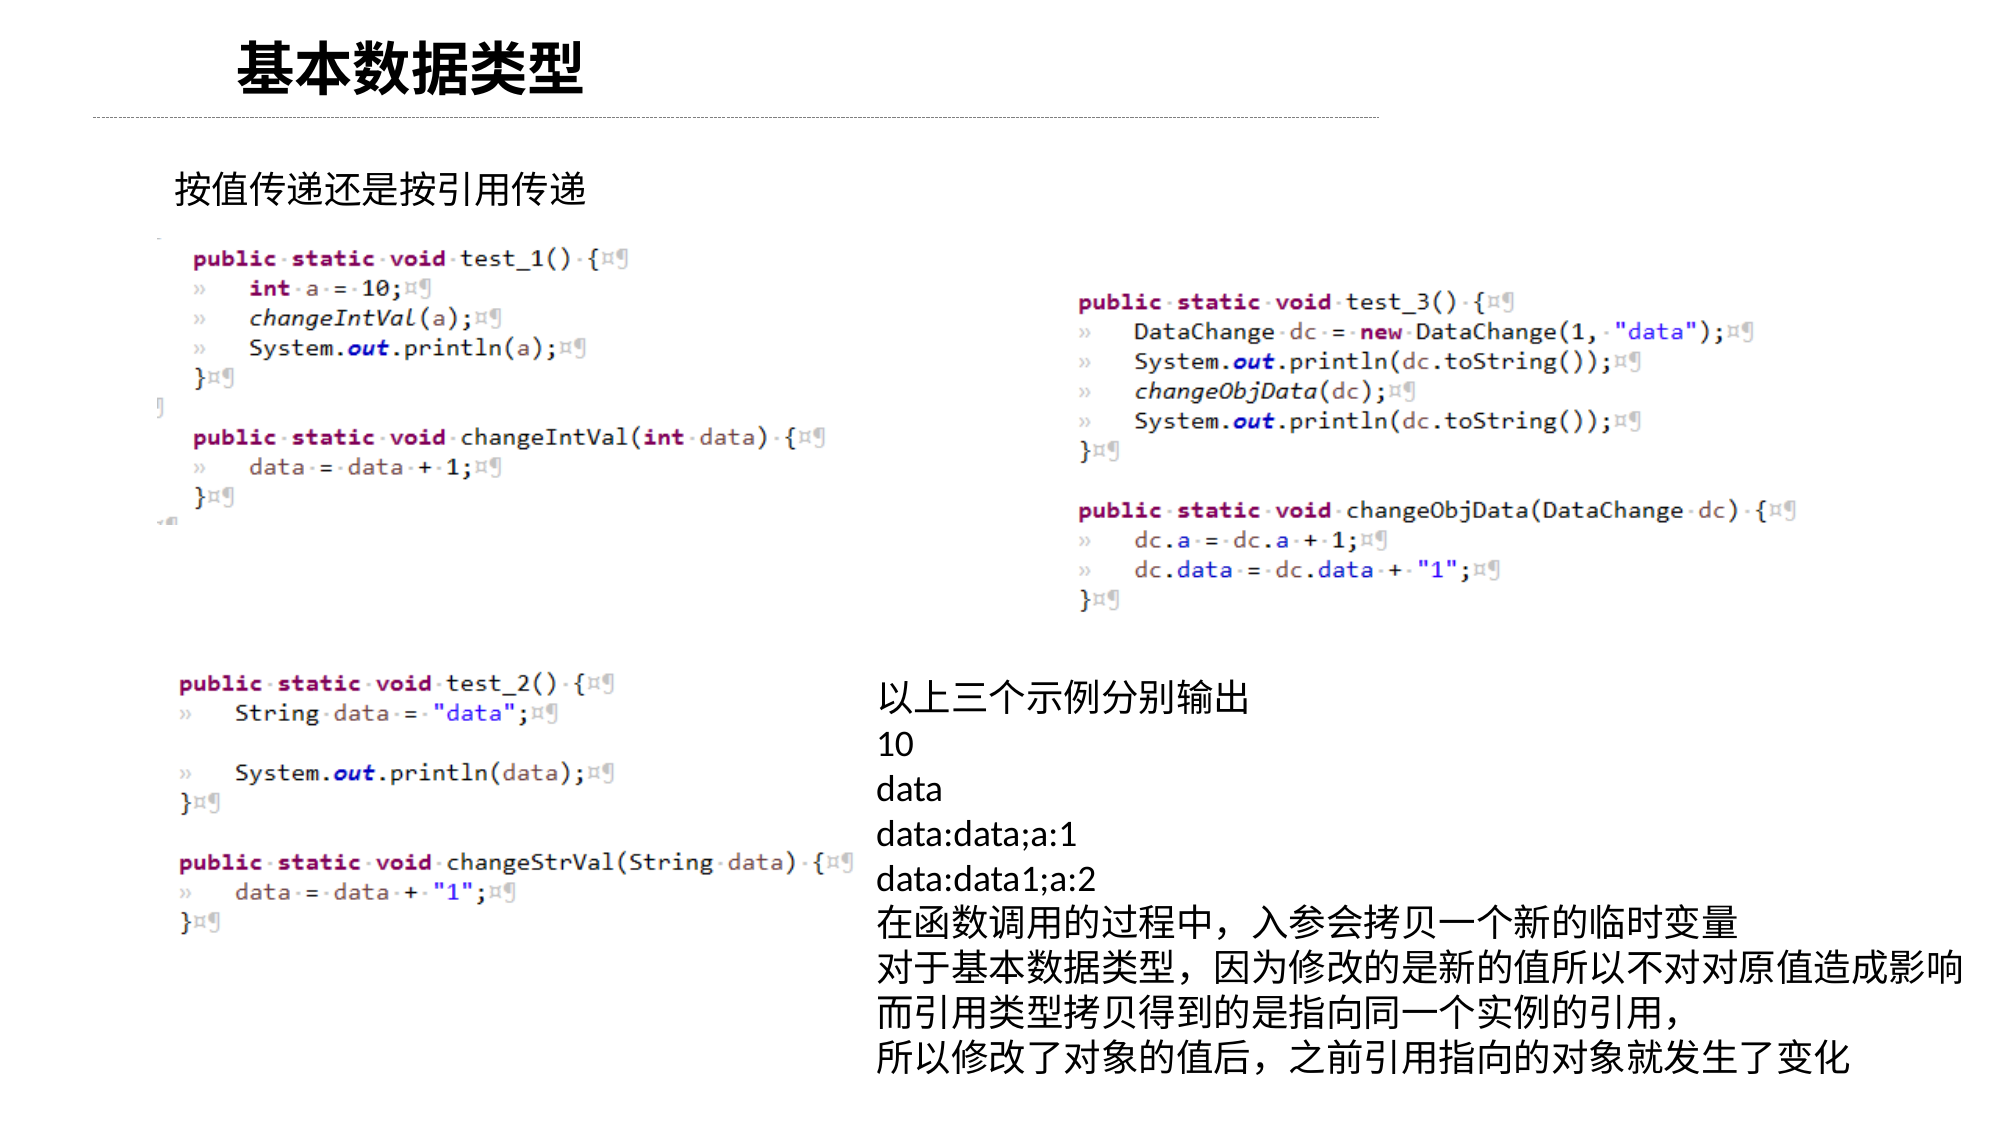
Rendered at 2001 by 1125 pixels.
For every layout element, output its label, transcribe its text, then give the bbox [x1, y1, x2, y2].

picture [157, 666, 856, 947]
picture [1061, 283, 1905, 623]
text_box 以上三个示例分别输出 10 data data:data;a:1 data:data1;a:2 在函数调用的过程中，入参会拷贝一个新的临时变量 对于基本数据类型，因为修改的是新的值所以不对对原值造成影响 而引用类型拷贝得到的是指向同一个实例的引用， 所以修改了对象的值后，之前引用指向的对象就发生了变化 [861, 666, 1979, 1087]
text_box 基本数据类型 [221, 24, 601, 110]
picture [157, 238, 895, 525]
text_box 按值传递还是按引用传递 [159, 158, 602, 218]
